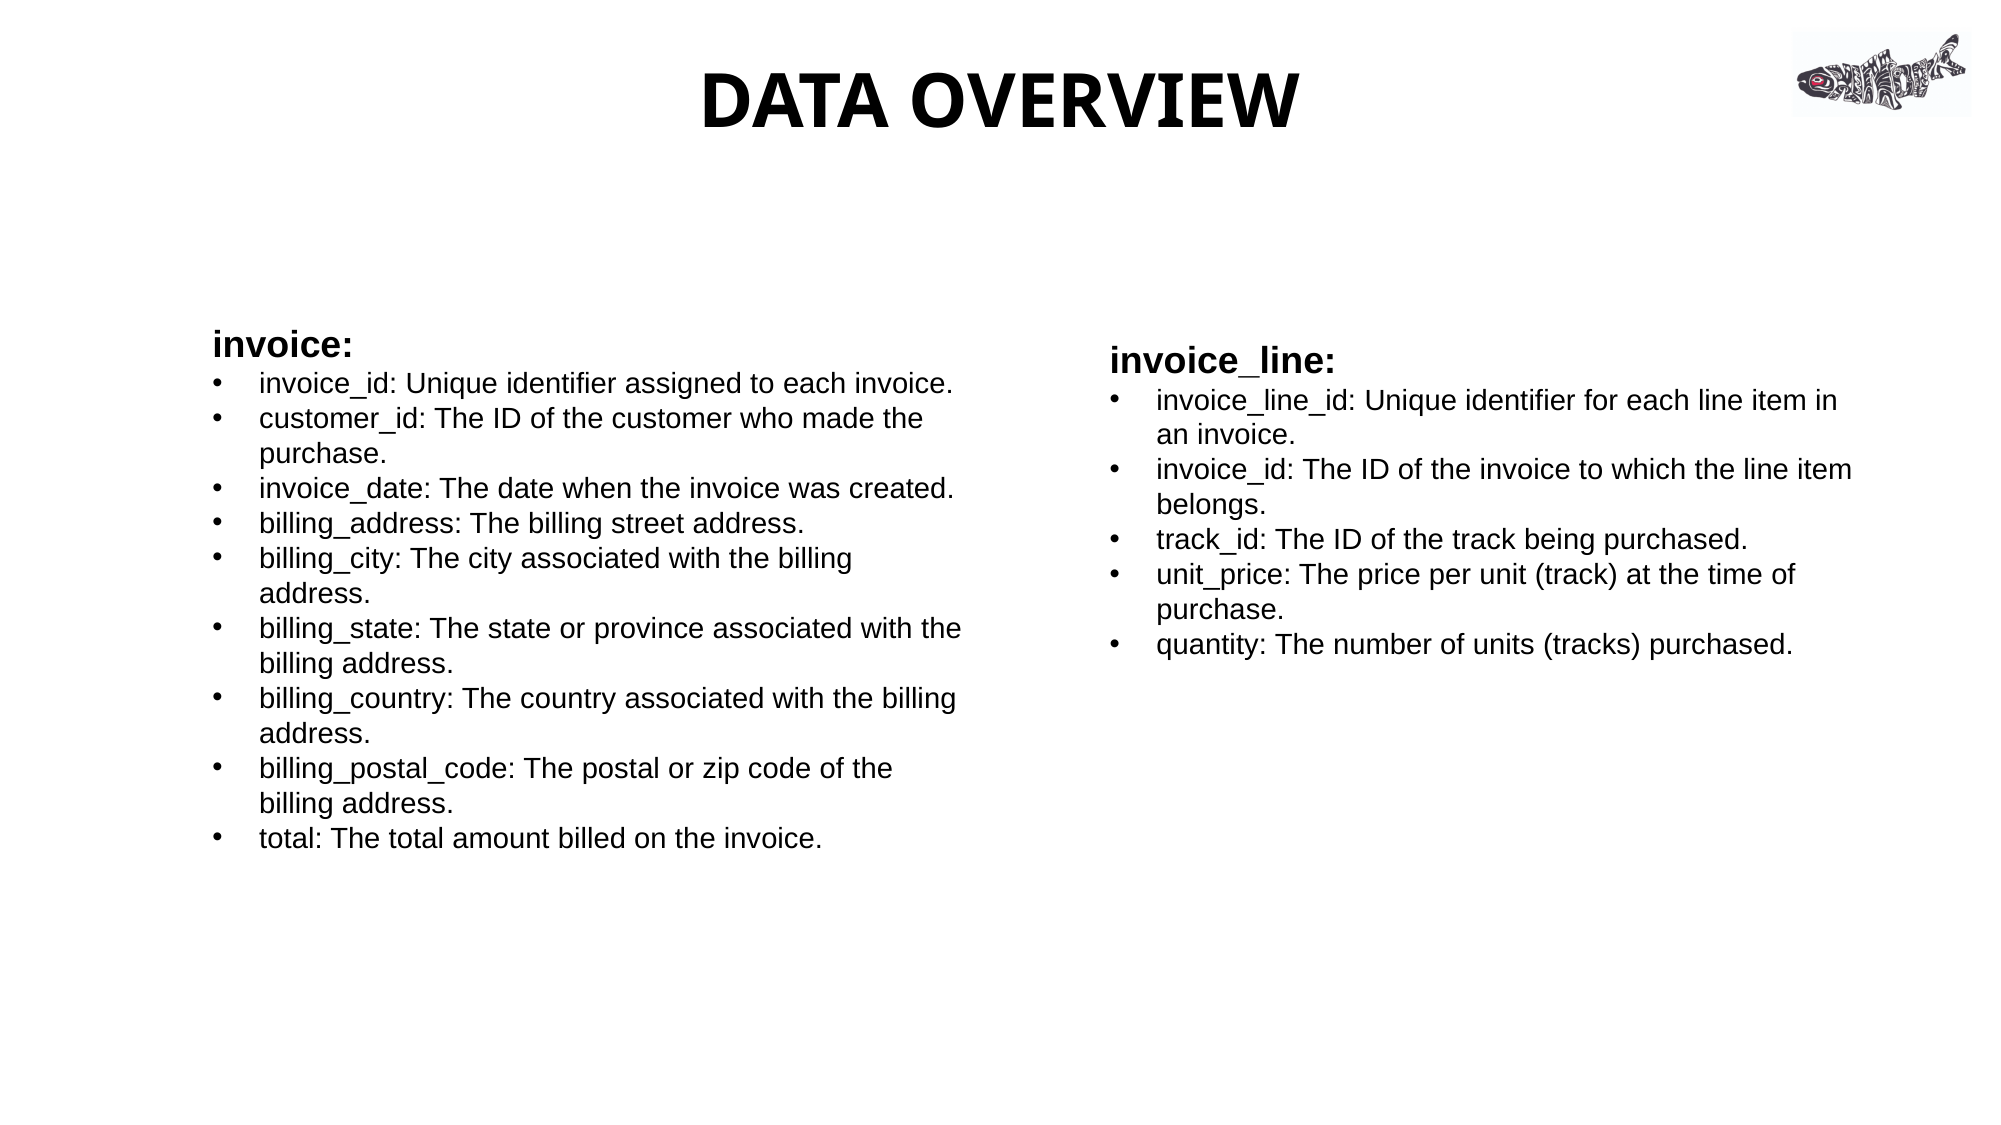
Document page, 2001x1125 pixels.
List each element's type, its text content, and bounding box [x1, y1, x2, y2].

text_box invoice: invoice_id: Unique identifier assigned to each invoice. customer_id: The ID of the customer who made the purchase. invoice_date: The date when the invoice was created. billing_address: The billing street address. billing_city: The city associated with the billing address. billing_state: The state or province associated with the billing address. billing_country: The country associated with the billing address. billing_postal_code: The postal or zip code of the billing address. total: The total amount billed on the invoice. [192, 312, 983, 907]
text_box invoice_line: invoice_line_id: Unique identifier for each line item in an invoice. invoice_id: The ID of the invoice to which the line item belongs. track_id: The ID of the track being purchased. unit_price: The price per unit (track) at the time of purchase. quantity: The number of units (tracks) purchased. [1086, 328, 1877, 668]
text_box DATA OVERVIEW [572, 45, 1427, 151]
picture [1791, 27, 1972, 117]
